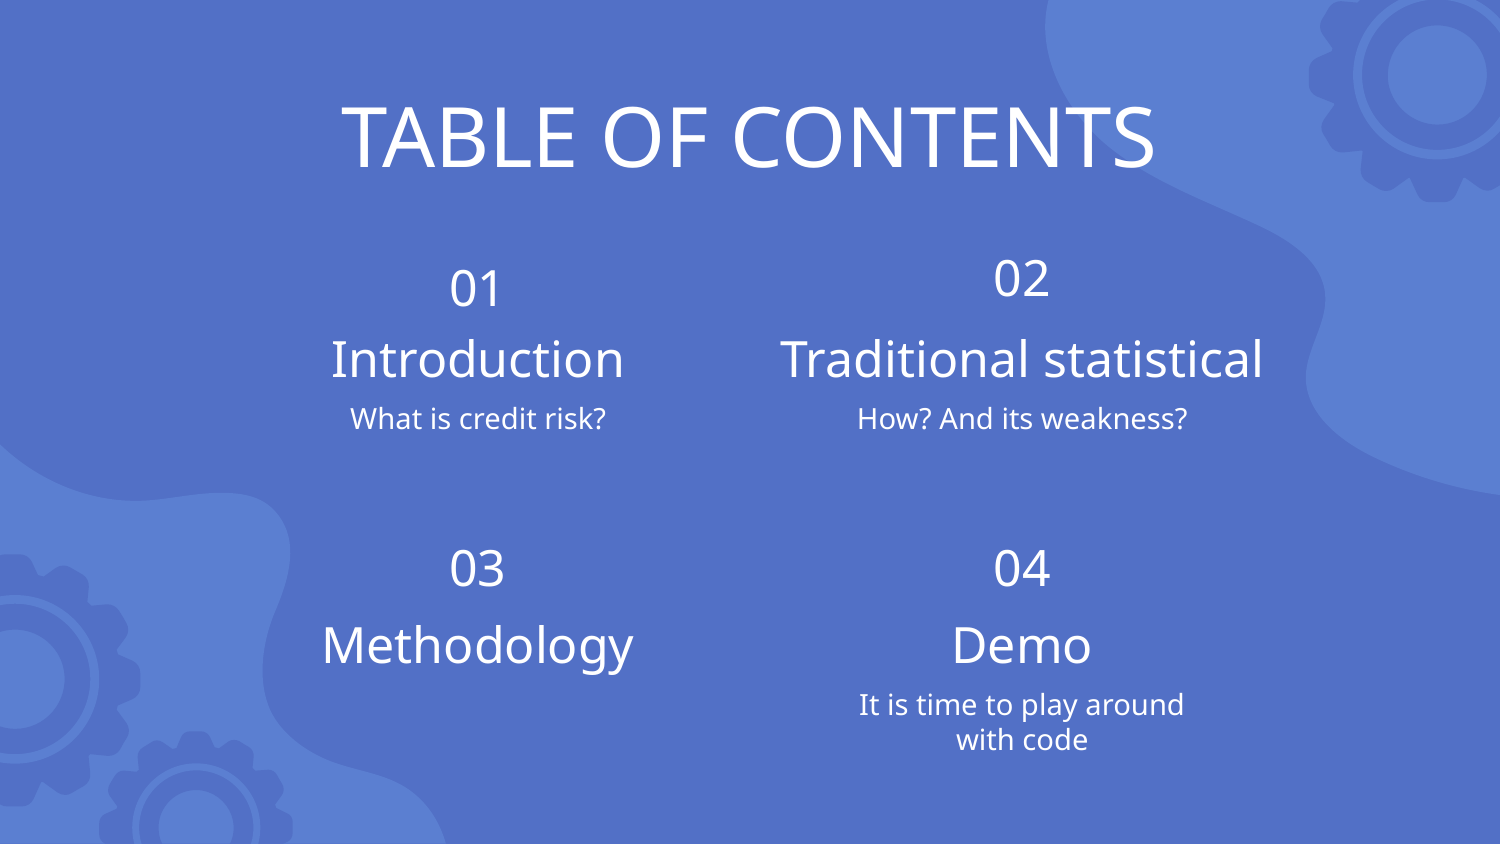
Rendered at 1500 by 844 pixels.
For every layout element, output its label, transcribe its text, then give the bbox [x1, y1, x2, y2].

title Demo [838, 616, 1207, 672]
title 04 [981, 532, 1064, 601]
subtitle How? And its weakness? [838, 385, 1207, 469]
title Methodology [293, 616, 663, 672]
title TABLE OF CONTENTS [118, 88, 1382, 200]
title Introduction [293, 330, 663, 385]
title 01 [436, 252, 520, 321]
subtitle It is time to play around with code [838, 672, 1207, 755]
title Traditional statistical [748, 330, 1297, 386]
title 02 [981, 242, 1064, 311]
subtitle What is credit risk? [293, 385, 663, 469]
title 03 [436, 532, 520, 601]
